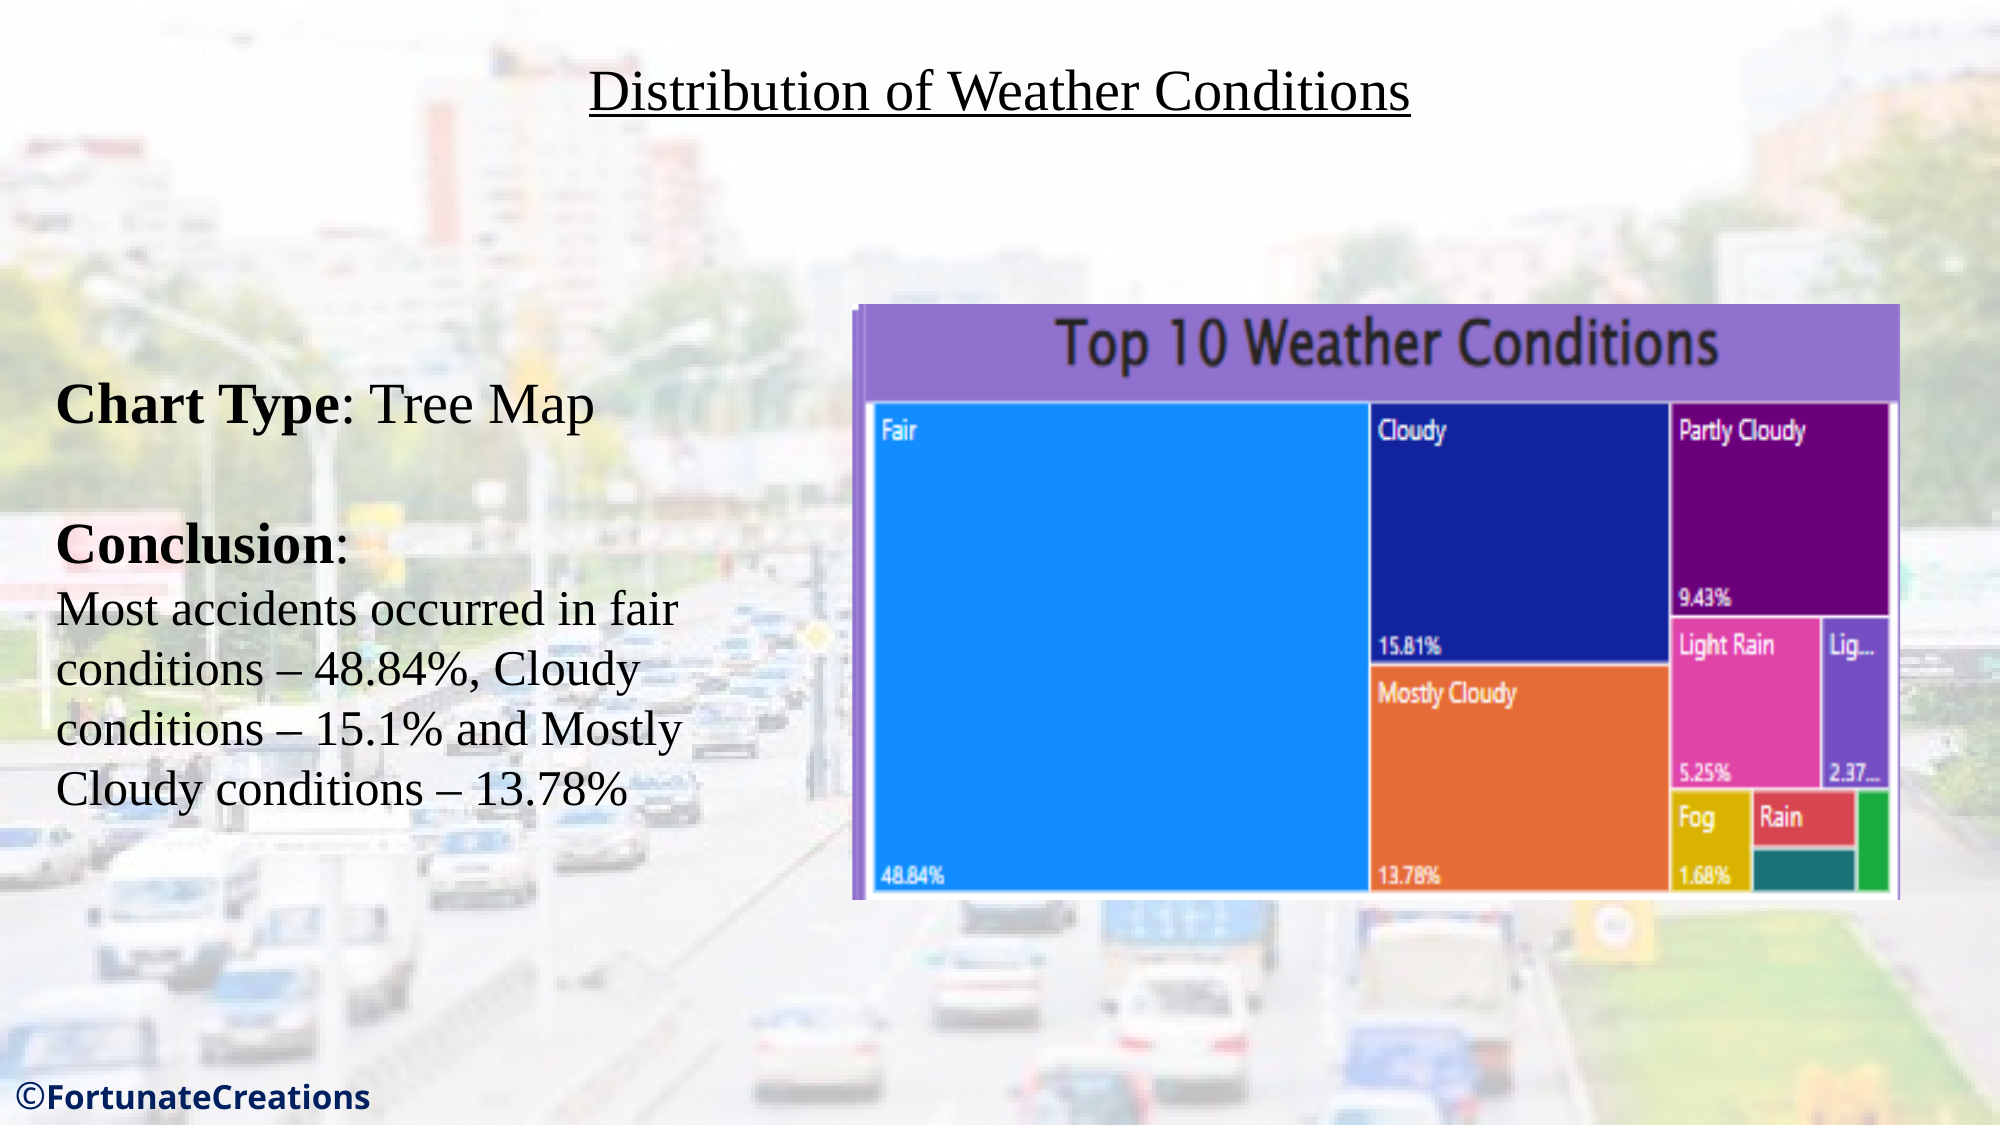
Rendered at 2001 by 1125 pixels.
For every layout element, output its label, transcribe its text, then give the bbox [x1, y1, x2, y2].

text_box Distribution of Weather Conditions [0, 44, 2000, 130]
text_box Chart Type: Tree Map Conclusion: Most accidents occurred in fair conditions – 48.84%, Cloudy conditions – 15.1% and Mostly Cloudy conditions – 13.78% [40, 358, 835, 823]
picture [852, 304, 1901, 900]
text_box ©FortunateCreations [0, 1064, 401, 1125]
